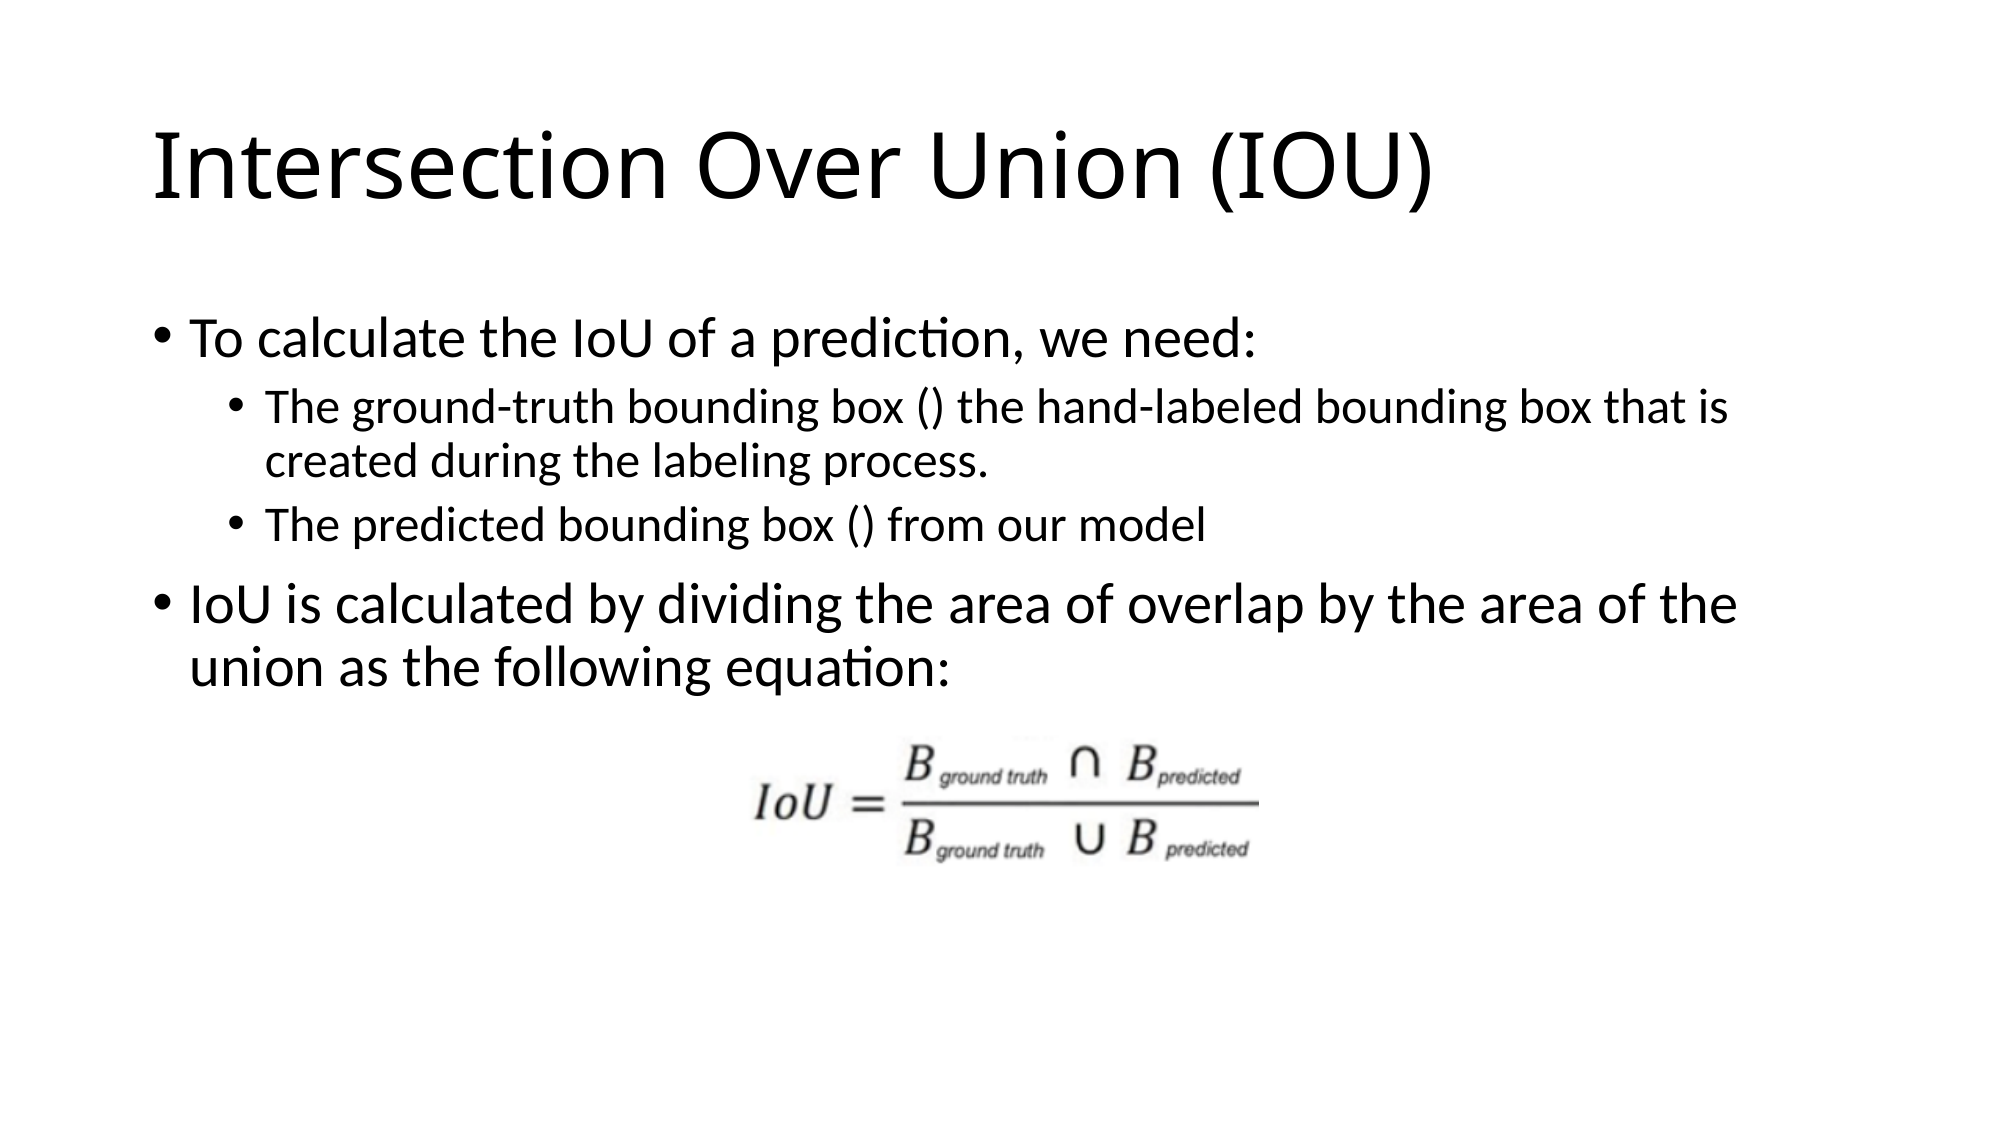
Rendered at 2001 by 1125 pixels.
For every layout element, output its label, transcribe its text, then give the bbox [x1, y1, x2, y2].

title Intersection Over Union (IOU) [137, 59, 1863, 278]
picture [741, 727, 1259, 876]
